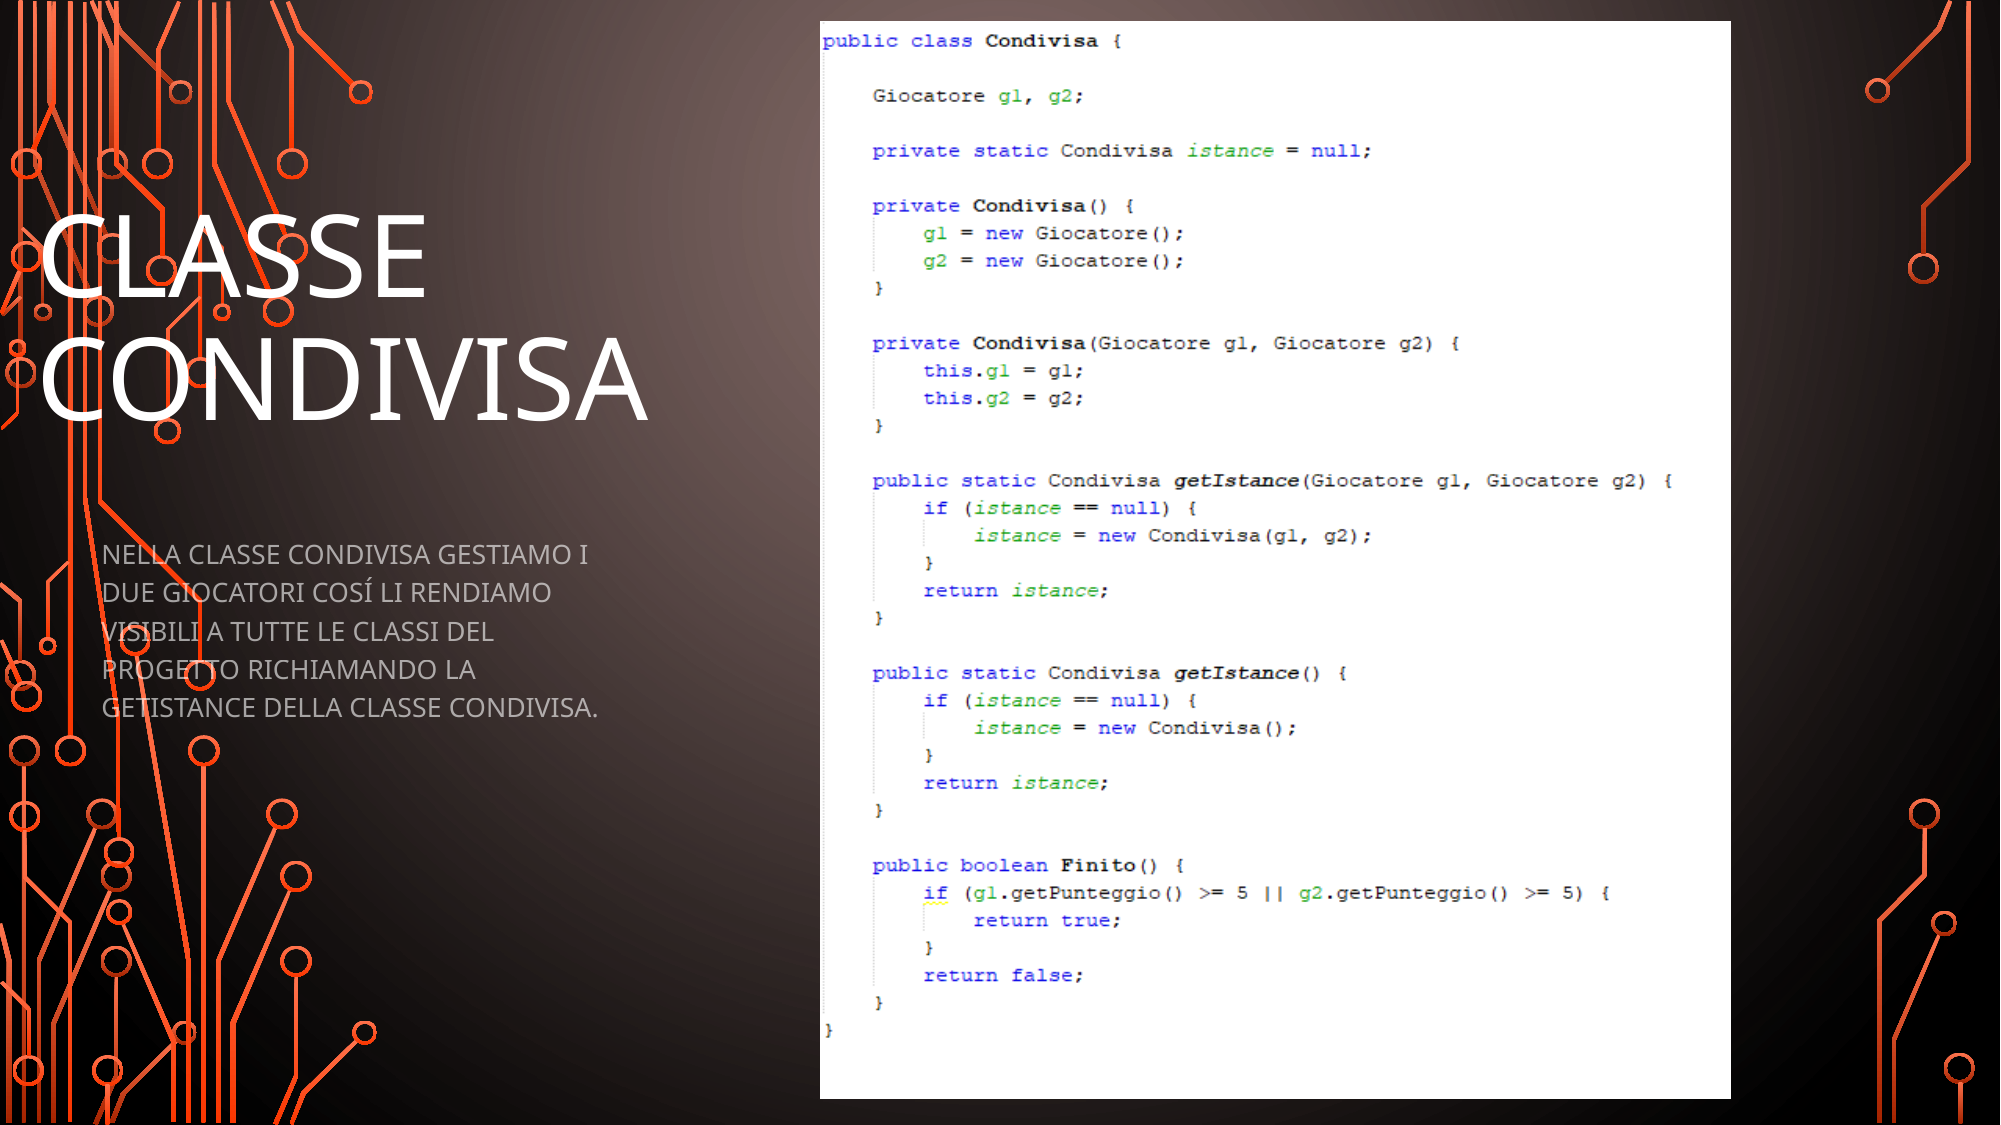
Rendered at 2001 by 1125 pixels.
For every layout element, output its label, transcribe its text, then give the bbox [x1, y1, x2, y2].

title CLASSE CONDIVISA [21, 118, 683, 453]
picture [820, 21, 1731, 1100]
subtitle Nella classe condivisa gestiamo i due giocatori cosí li rendiamo visibili a tutte le classi del Progetto richiamando la getistance della classe condivisa. [86, 523, 615, 762]
